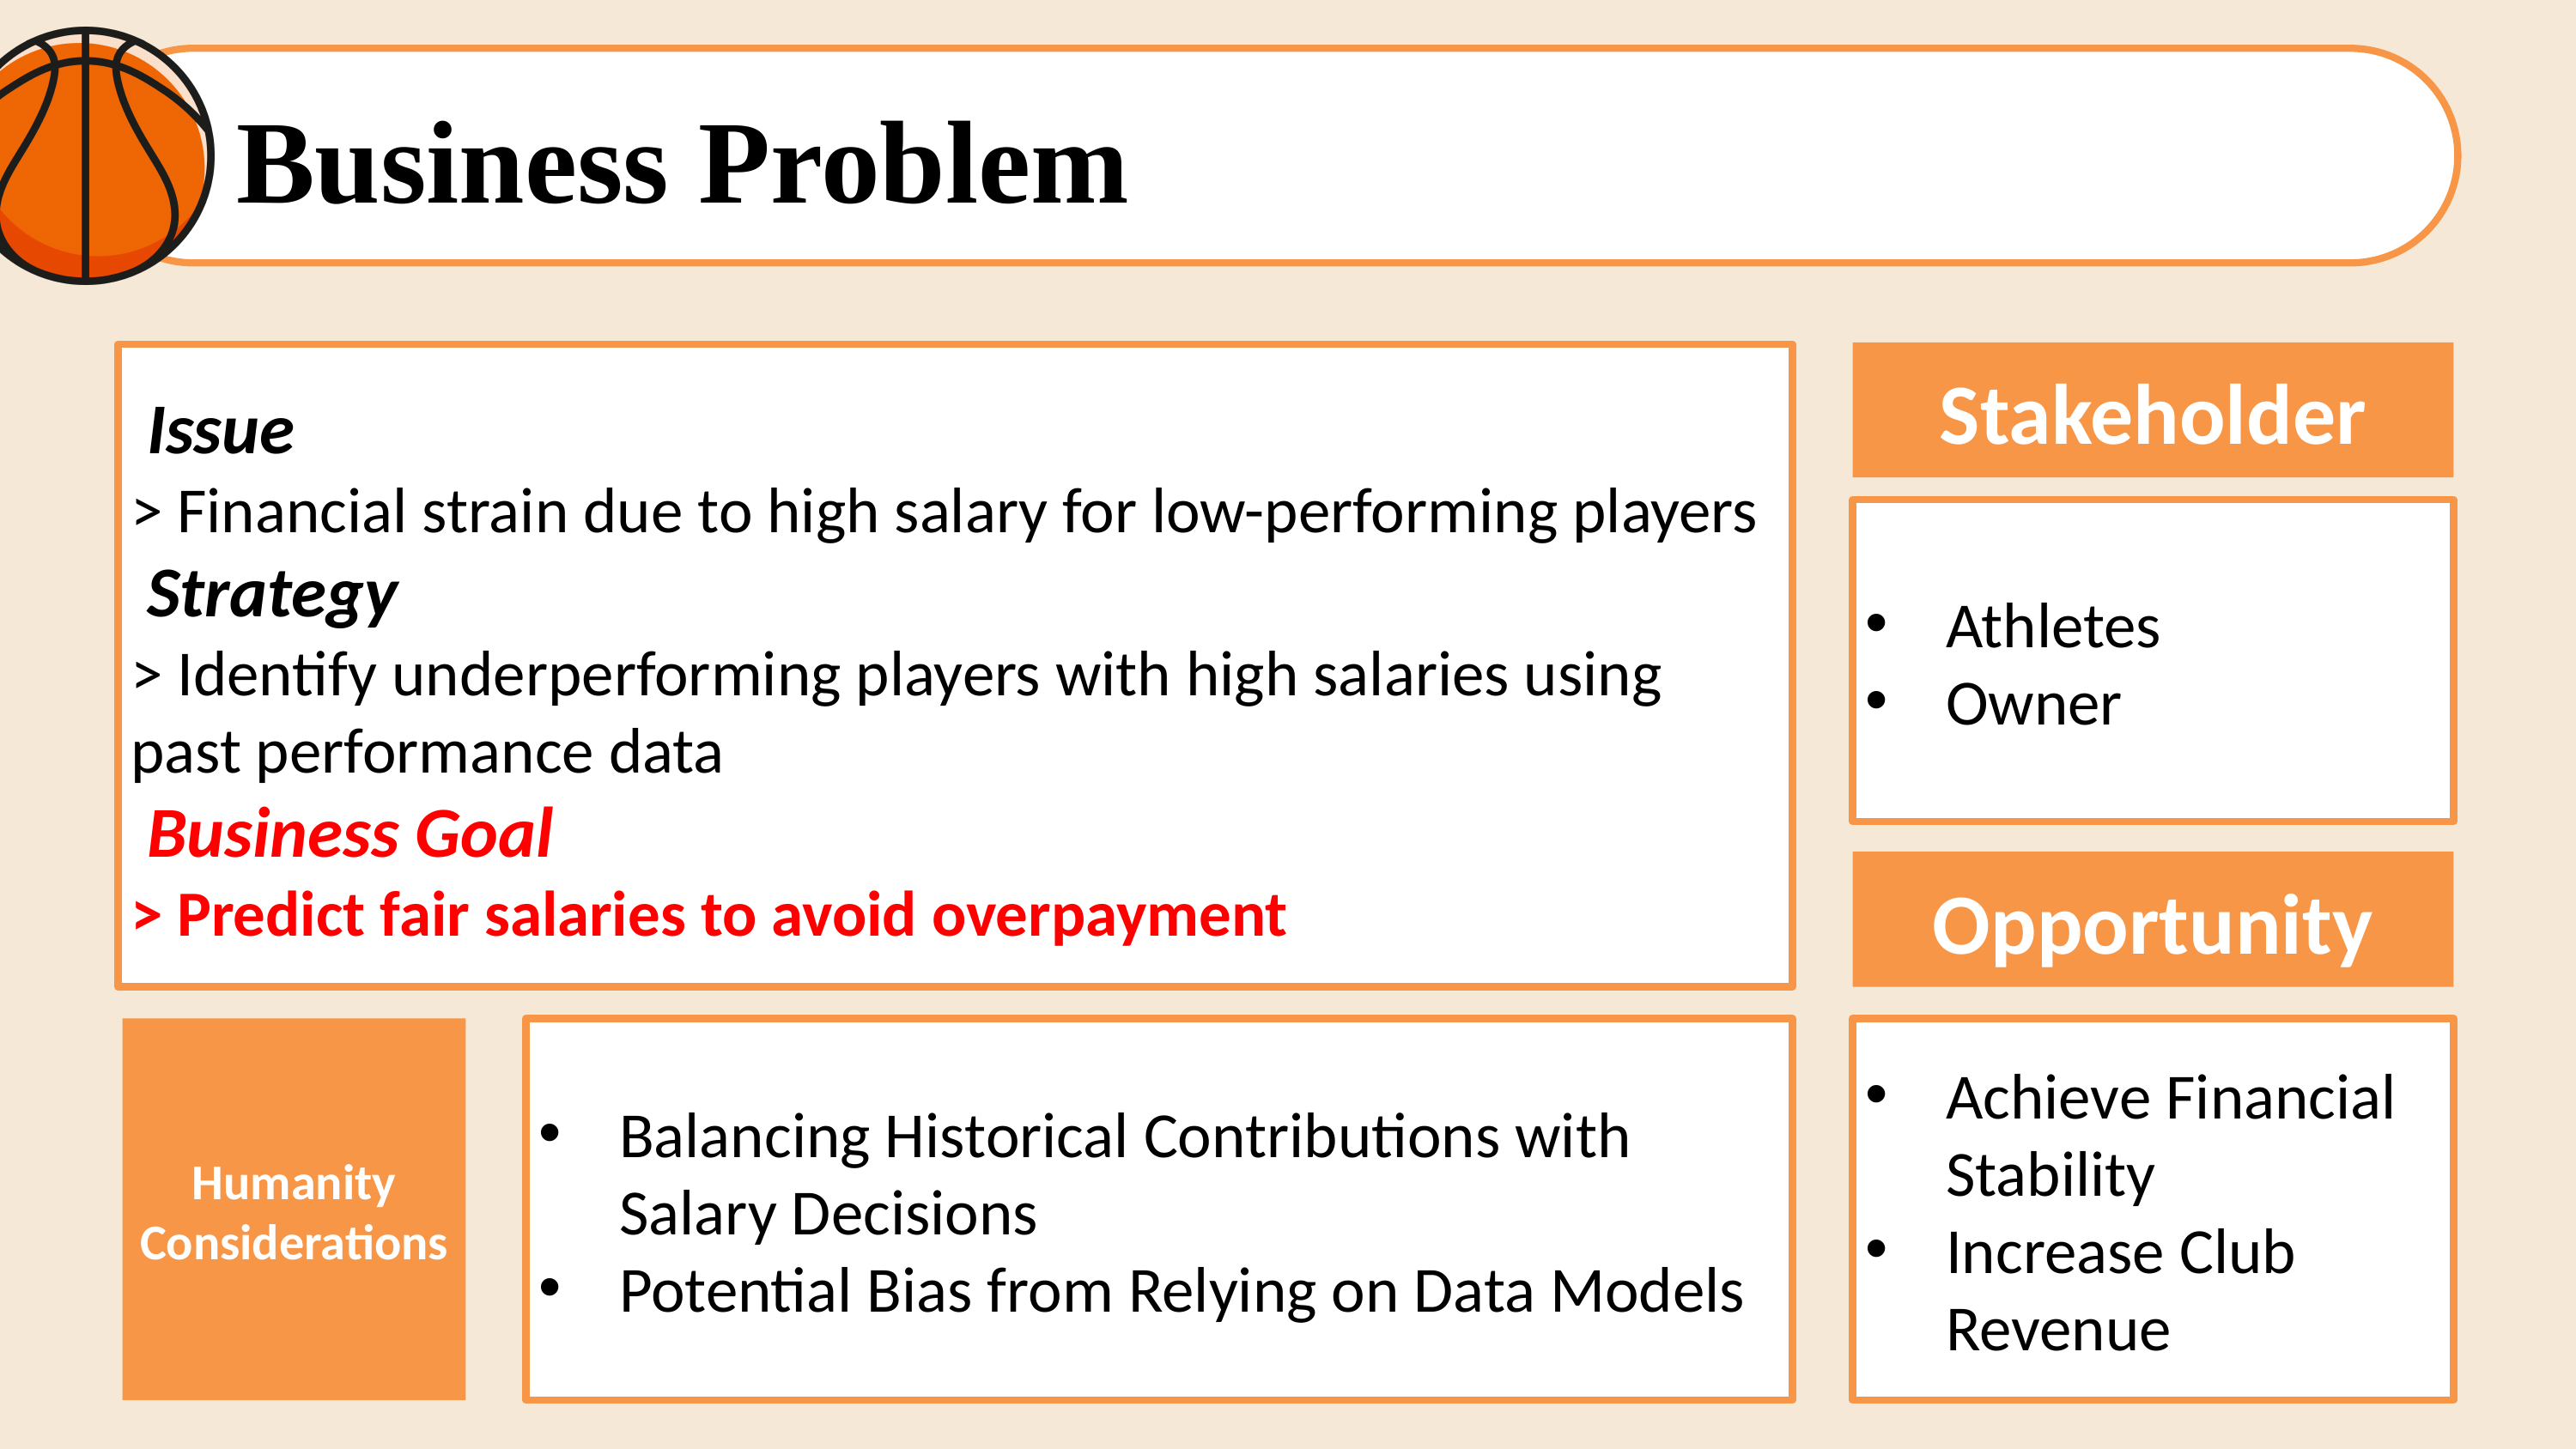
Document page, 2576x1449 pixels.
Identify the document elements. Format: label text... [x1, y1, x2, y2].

text_box Humanity Considerations [120, 1016, 468, 1402]
text_box Balancing Historical Contributions with Salary Decisions Potential Bias from Relying on Data Models [524, 1016, 1795, 1402]
text_box Issue > Financial strain due to high salary for low-performing players Strategy > Identify underperforming players with high salaries using past performance data Business Goal > Predict fair salaries to avoid overpayment [116, 343, 1794, 989]
text_box Athletes Owner [1850, 498, 2456, 823]
text_box Business Problem [215, 46, 2460, 265]
text_box [0, 27, 215, 285]
text_box Opportunity [1850, 850, 2456, 989]
text_box Achieve Financial Stability Increase Club Revenue [1850, 1016, 2456, 1402]
text_box Stakeholder [1850, 341, 2456, 479]
